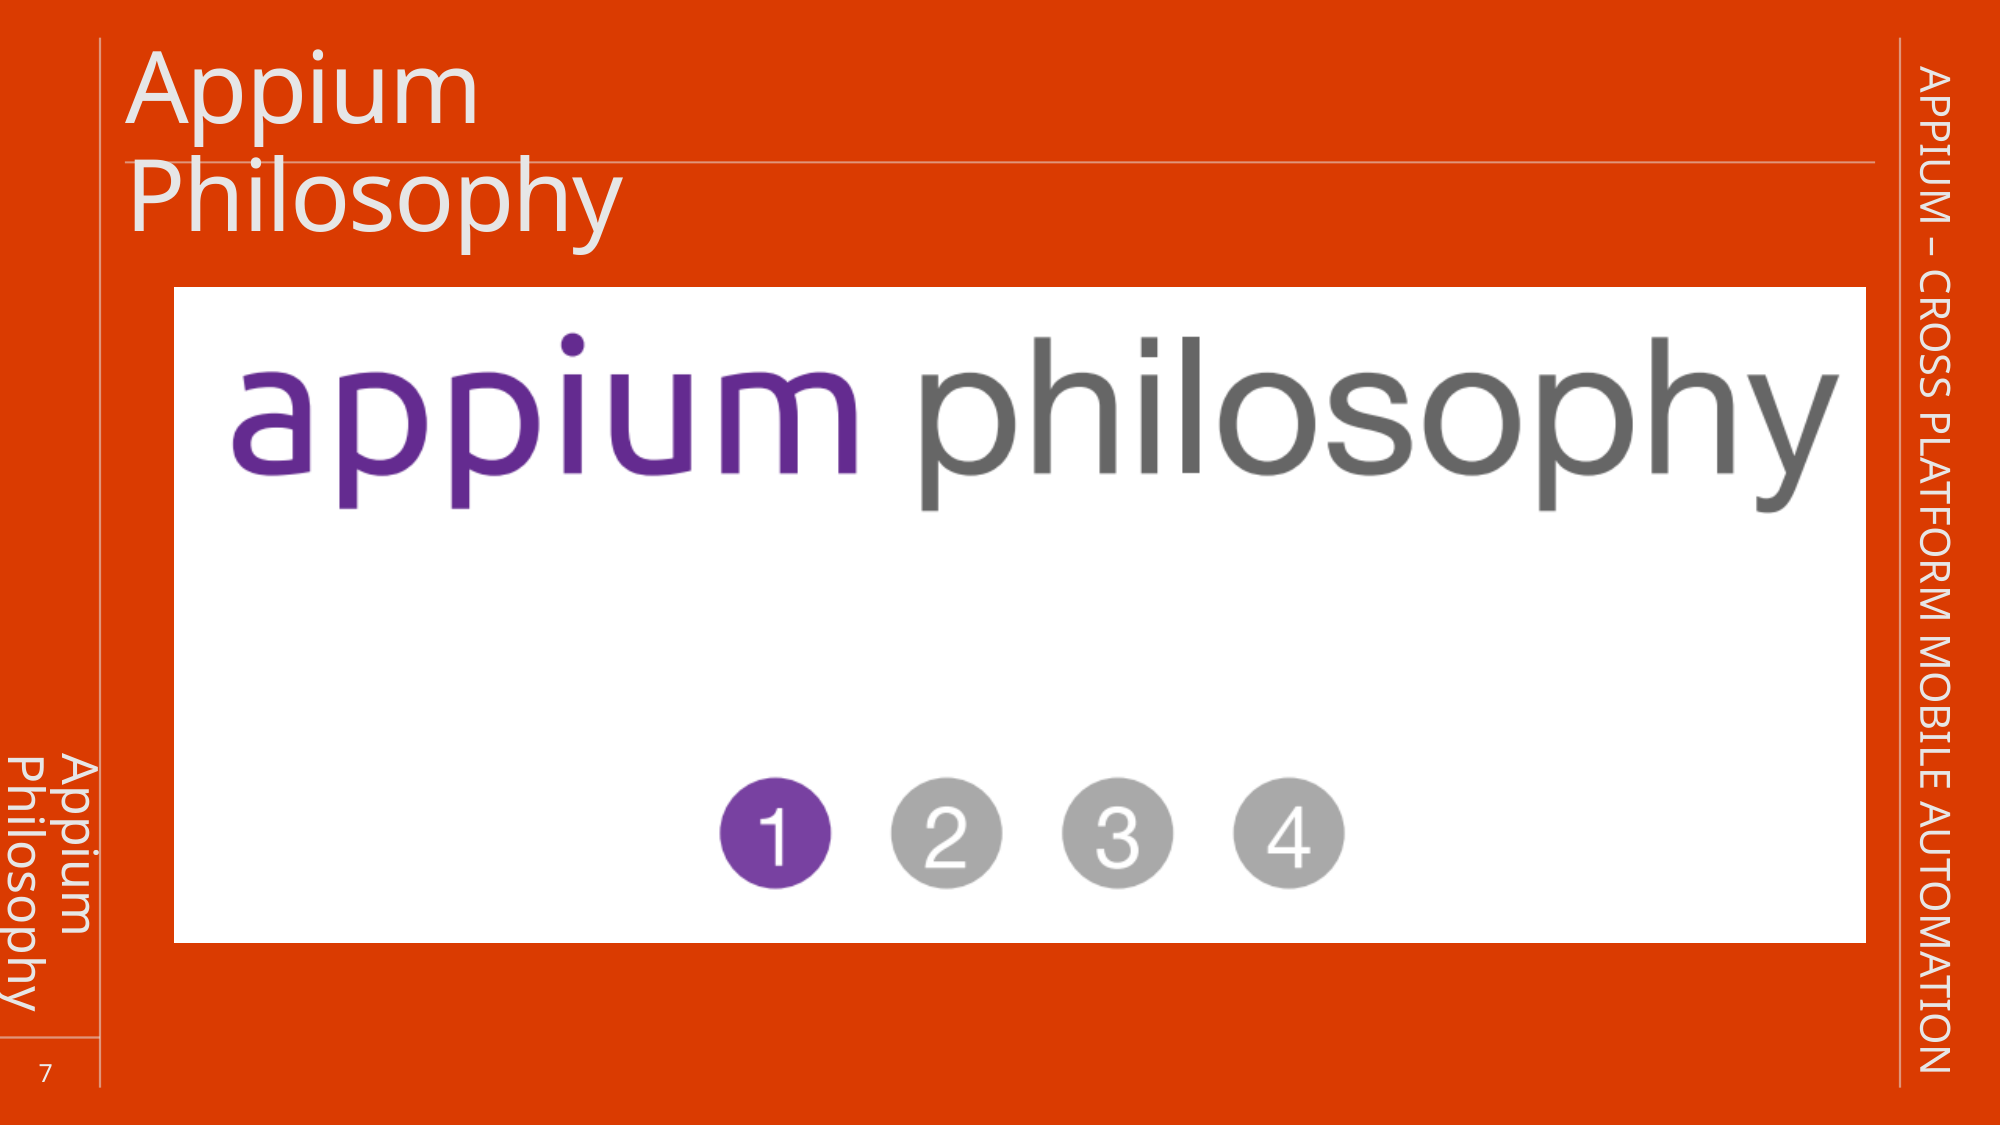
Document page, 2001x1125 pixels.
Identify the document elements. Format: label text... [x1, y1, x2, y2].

title Appium Philosophy [24, 586, 80, 1013]
picture [174, 287, 1866, 943]
slide_number 7 [28, 1057, 63, 1088]
list Appium Philosophy [125, 37, 911, 147]
